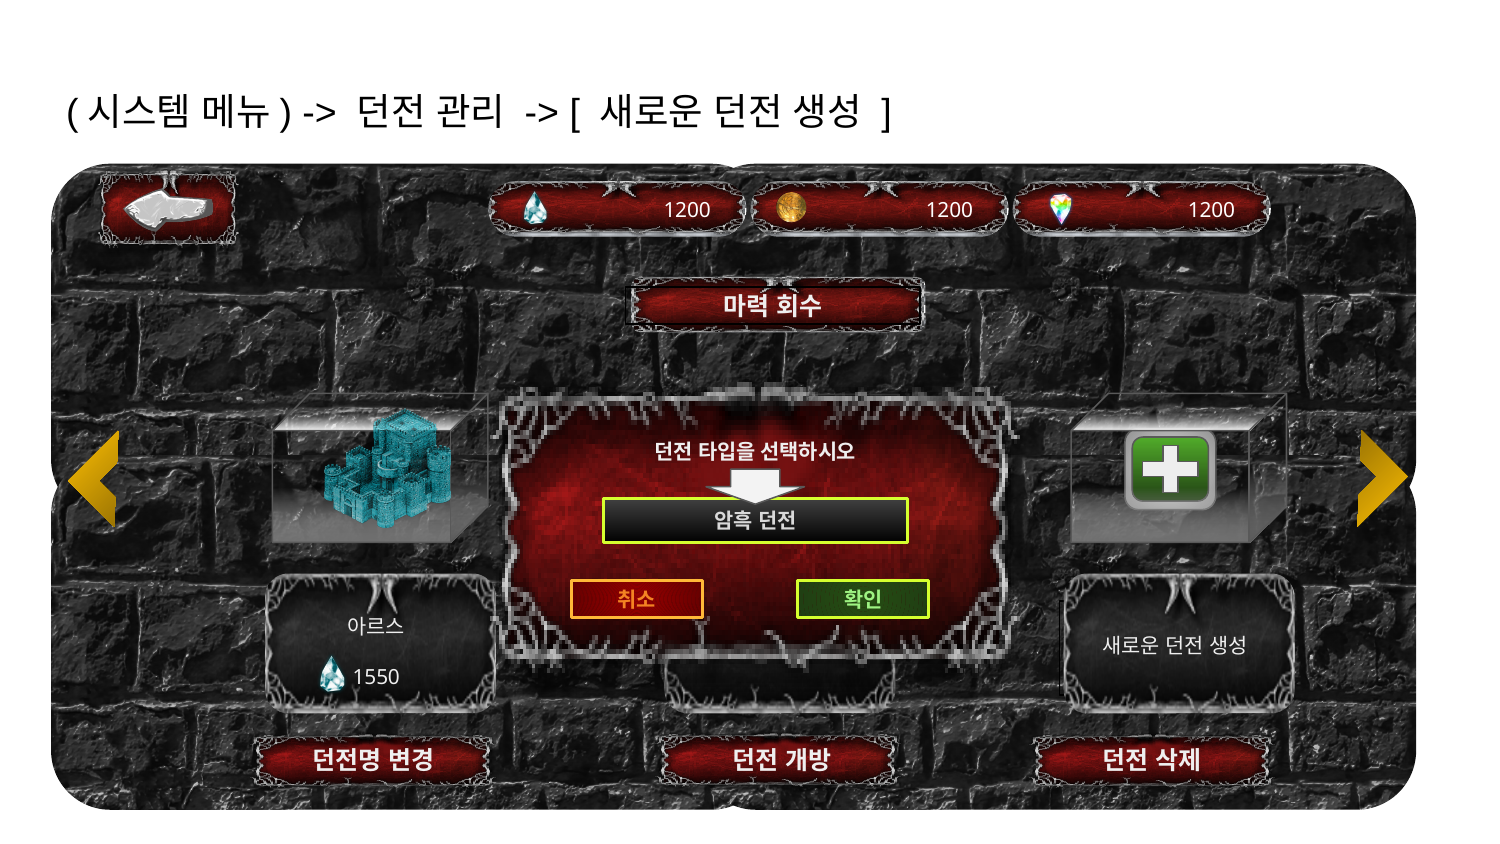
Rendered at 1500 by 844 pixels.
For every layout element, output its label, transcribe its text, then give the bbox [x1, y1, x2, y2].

picture [264, 573, 497, 714]
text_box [469, 353, 1042, 707]
picture [91, 163, 244, 257]
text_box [50, 163, 1417, 811]
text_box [241, 727, 1285, 794]
title (시스템 메뉴) -> 던전 관리 -> [ 새로운 던전 생성 ] [51, 72, 1449, 167]
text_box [488, 180, 1271, 237]
picture [1063, 573, 1295, 714]
picture [630, 276, 926, 333]
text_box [1124, 428, 1216, 510]
picture [310, 408, 452, 528]
picture [664, 707, 896, 714]
